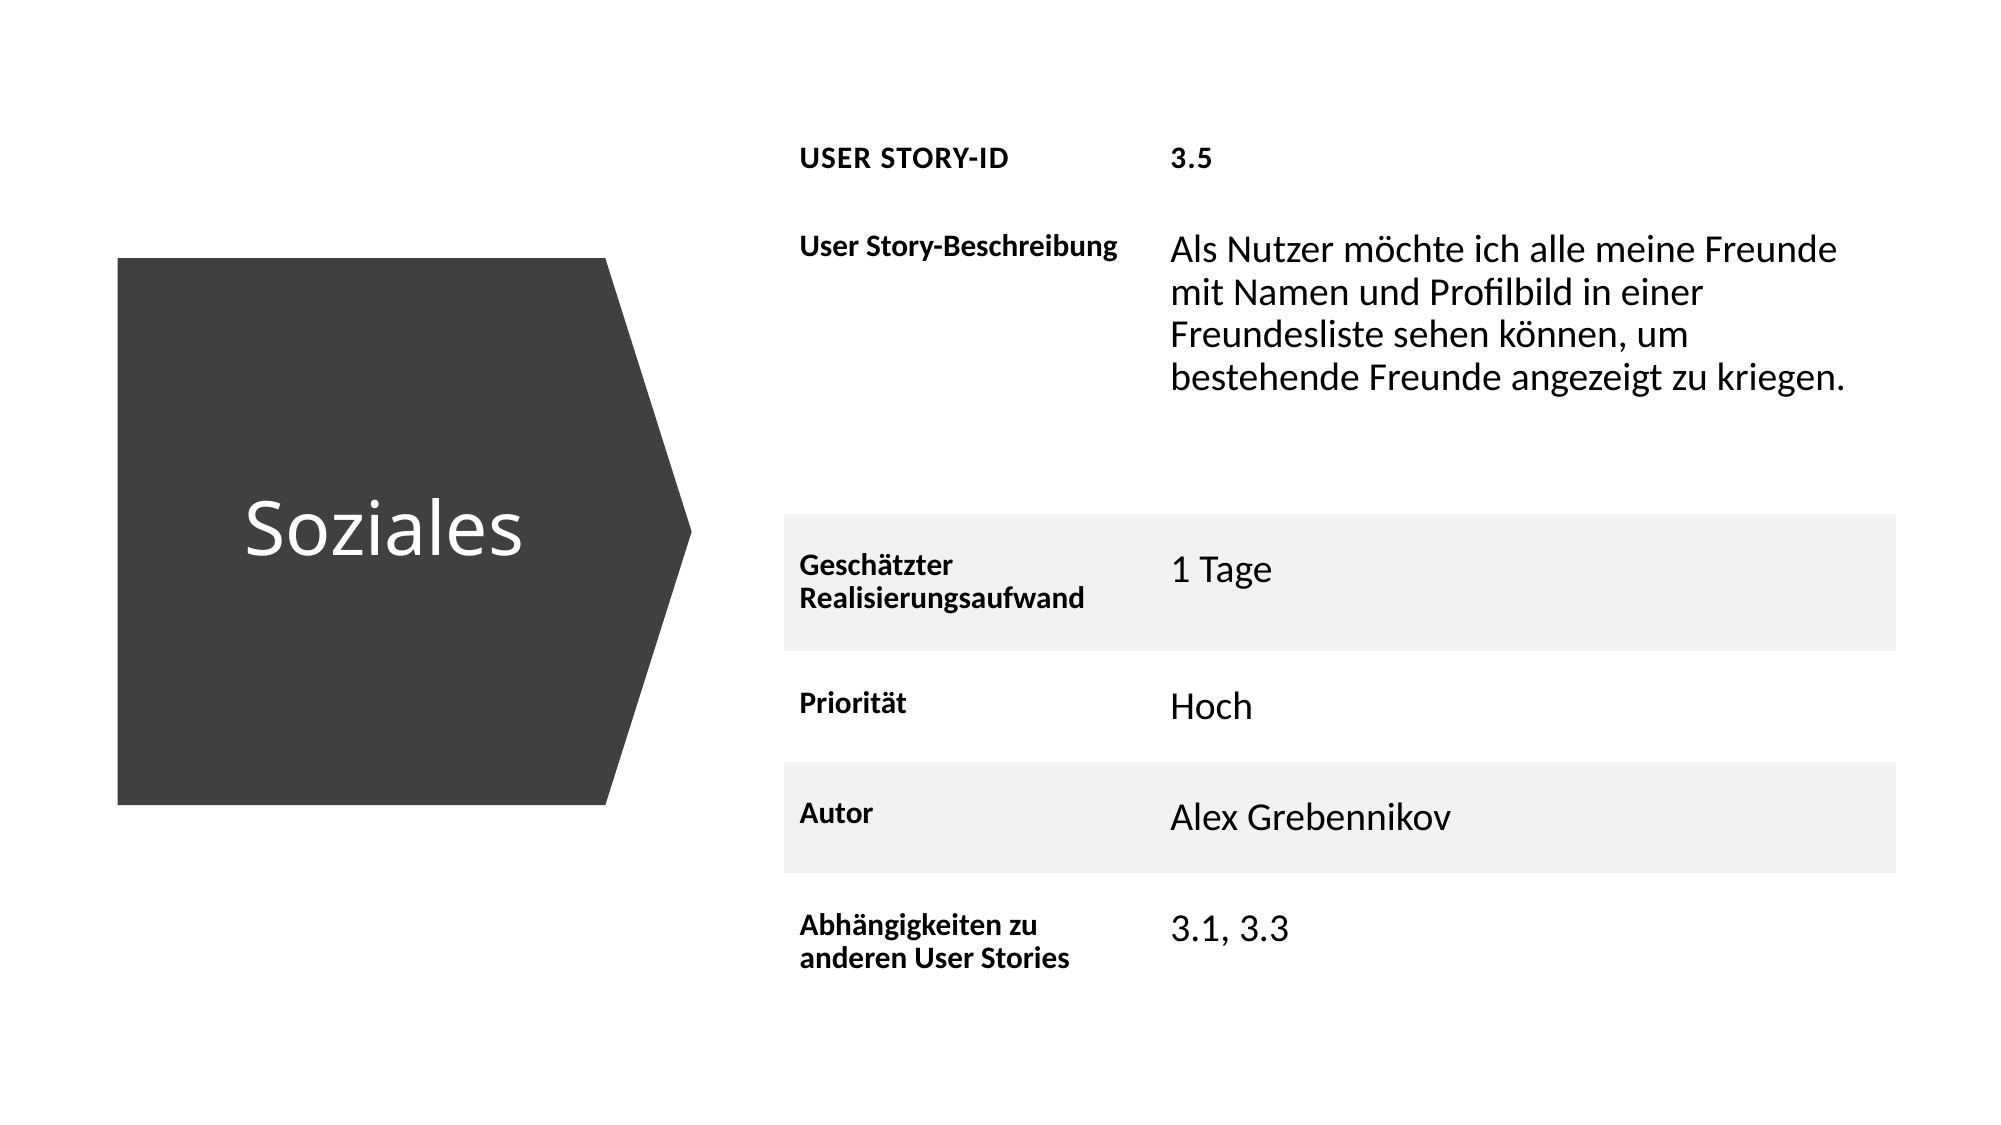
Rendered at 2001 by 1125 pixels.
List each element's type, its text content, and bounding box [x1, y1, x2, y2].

table_header User Story-ID [784, 114, 1154, 194]
table_cell Autor [784, 762, 1154, 873]
table_cell Alex Grebennikov [1154, 762, 1896, 873]
table_cell Abhängigkeiten zu anderen User Stories [784, 873, 1154, 1011]
title Soziales [168, 322, 601, 741]
table_cell Als Nutzer möchte ich alle meine Freunde mit Namen und Profilbild in einer Freundesliste sehen können, um bestehende Freunde angezeigt zu kriegen. [1154, 194, 1896, 514]
table_cell Priorität [784, 651, 1154, 762]
table_cell 1 Tage [1154, 514, 1896, 651]
text_box [116, 257, 693, 807]
table_cell Geschätzter Realisierungsaufwand [784, 514, 1154, 651]
table_cell User Story-Beschreibung [784, 194, 1154, 514]
table_cell Hoch [1154, 651, 1896, 762]
table_cell 3.1, 3.3 [1154, 873, 1896, 1011]
table_header 3.5 [1154, 114, 1896, 194]
